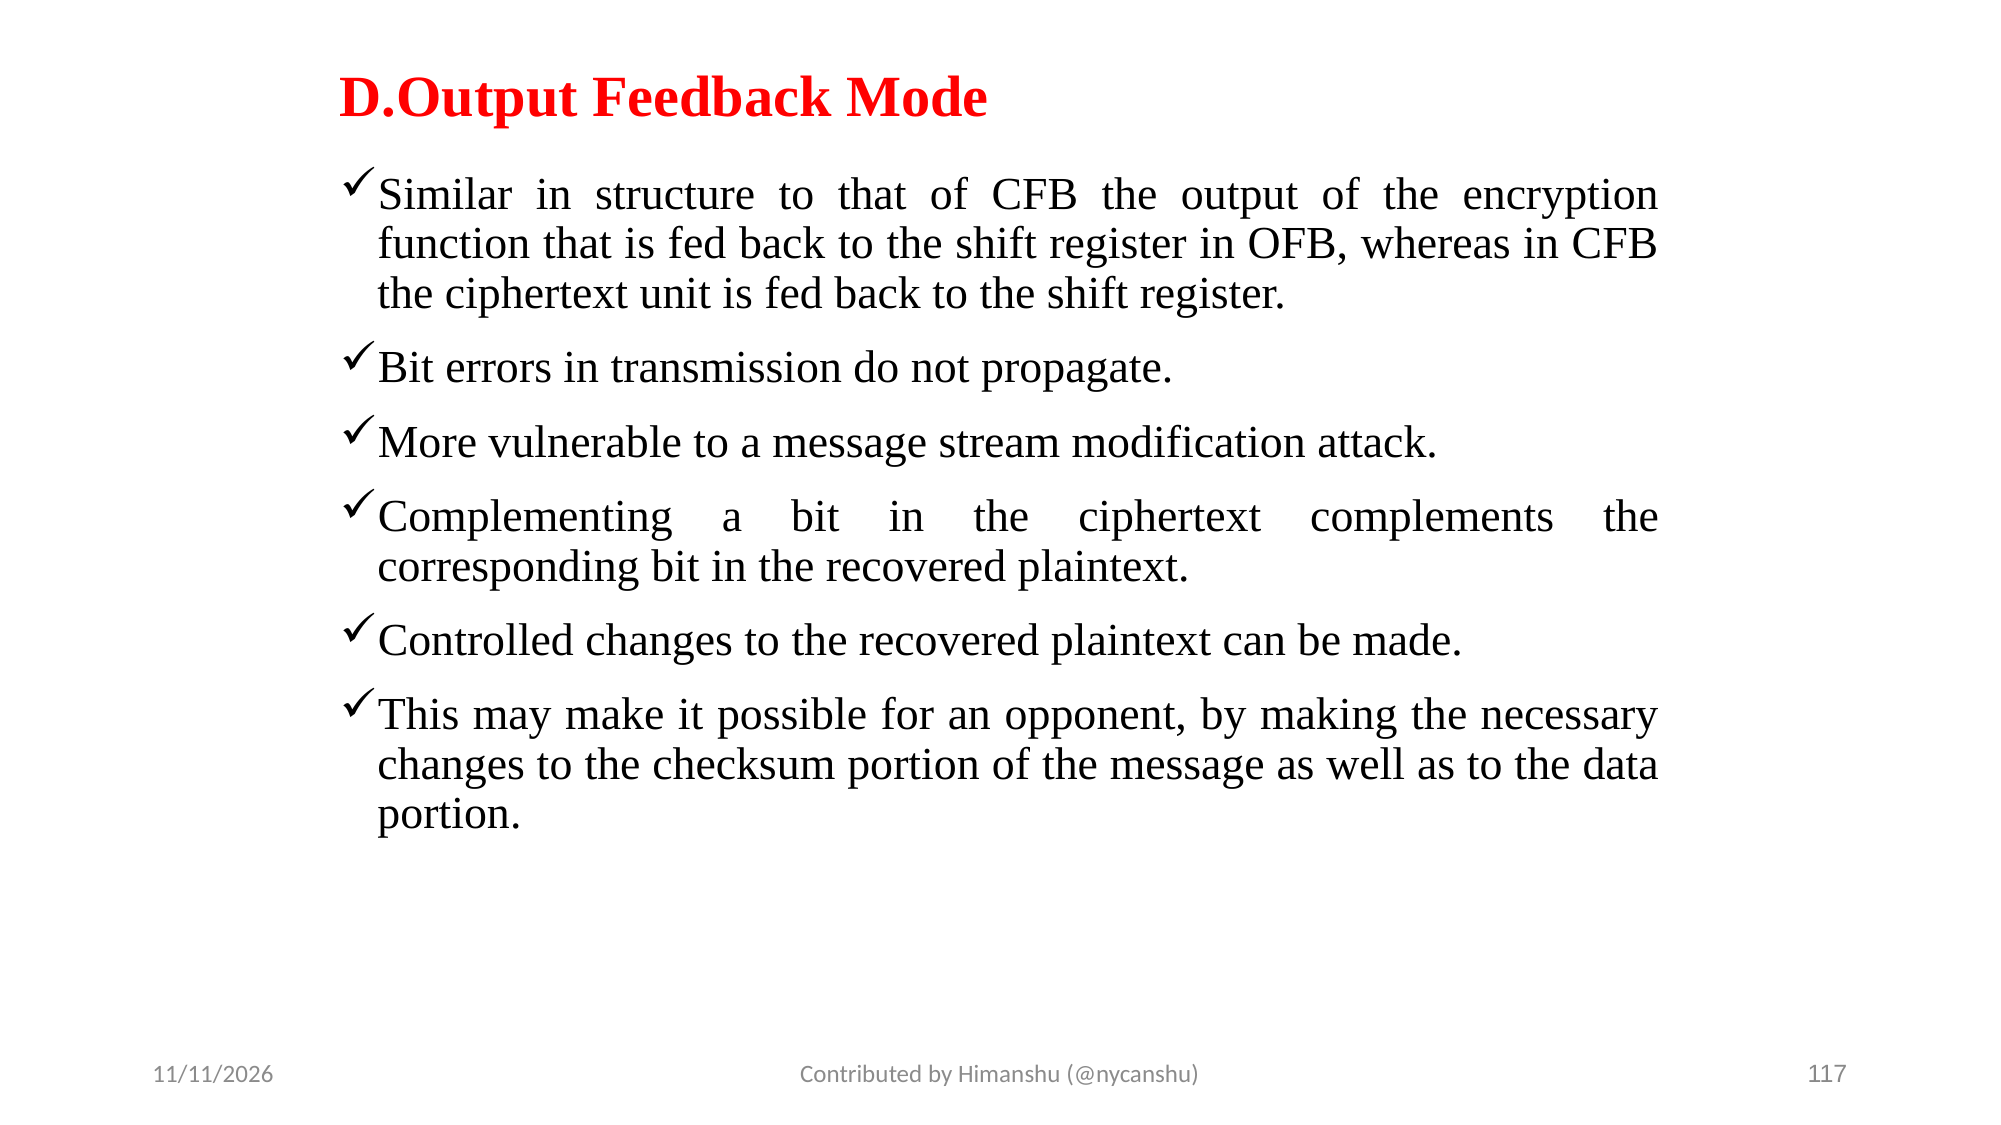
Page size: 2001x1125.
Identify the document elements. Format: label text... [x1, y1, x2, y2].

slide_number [137, 1042, 588, 1103]
footer Contributed by Himanshu (@nycanshu) [662, 1042, 1338, 1103]
list Similar in structure to that of CFB the output of the encryption function that is fed back to the shift register in OFB, whereas in CFB the ciphertext unit is fed back to the shift register. Bit errors in transmission do not propagate. More vulnerable to a message stream modification attack. Complementing a bit in the ciphertext complements the corresponding bit in the recovered plaintext. Controlled changes to the recovered plaintext can be made. This may make it possible for an opponent, by making the necessary changes to the checksum portion of the message as well as to the data portion. [324, 162, 1675, 1005]
title D.Output Feedback Mode [324, 45, 1675, 150]
slide_number 117 [1412, 1042, 1863, 1103]
